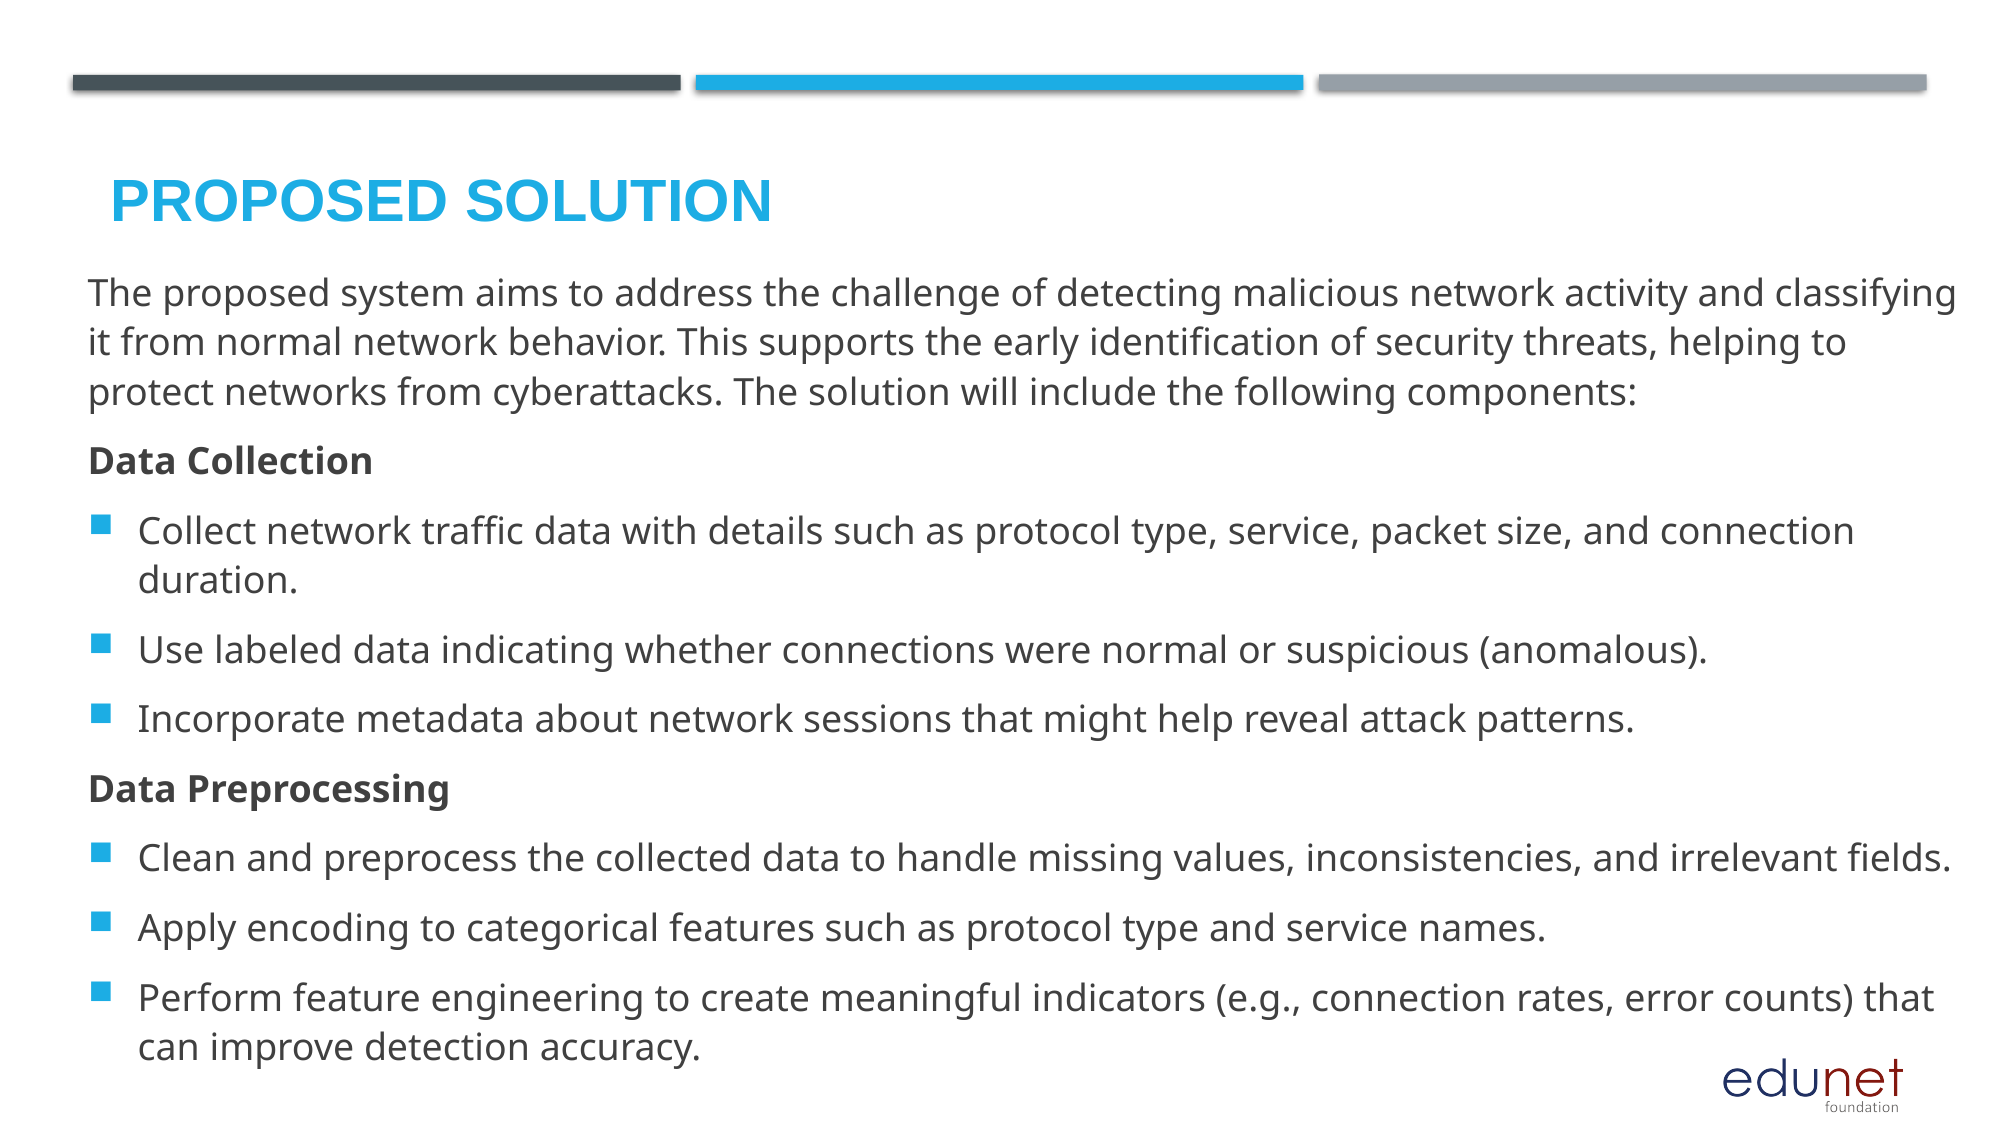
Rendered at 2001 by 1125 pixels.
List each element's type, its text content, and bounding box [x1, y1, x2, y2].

title Proposed Solution [95, 154, 1905, 241]
picture [1719, 1092, 1905, 1116]
list The proposed system aims to address the challenge of detecting malicious network activity and classifying it from normal network behavior. This supports the early identification of security threats, helping to protect networks from cyberattacks. The solution will include the following components: Data Collection Collect network traffic data with details such as protocol type, service, packet size, and connection duration. Use labeled data indicating whether connections were normal or suspicious (anomalous). Incorporate metadata about network sessions that might help reveal attack patterns. Data Preprocessing Clean and preprocess the collected data to handle missing values, inconsistencies, and irrelevant fields. Apply encoding to categorical features such as protocol type and service names. Perform feature engineering to create meaningful indicators (e.g., connection rates, error counts) that can improve detection accuracy. [72, 241, 1978, 1092]
